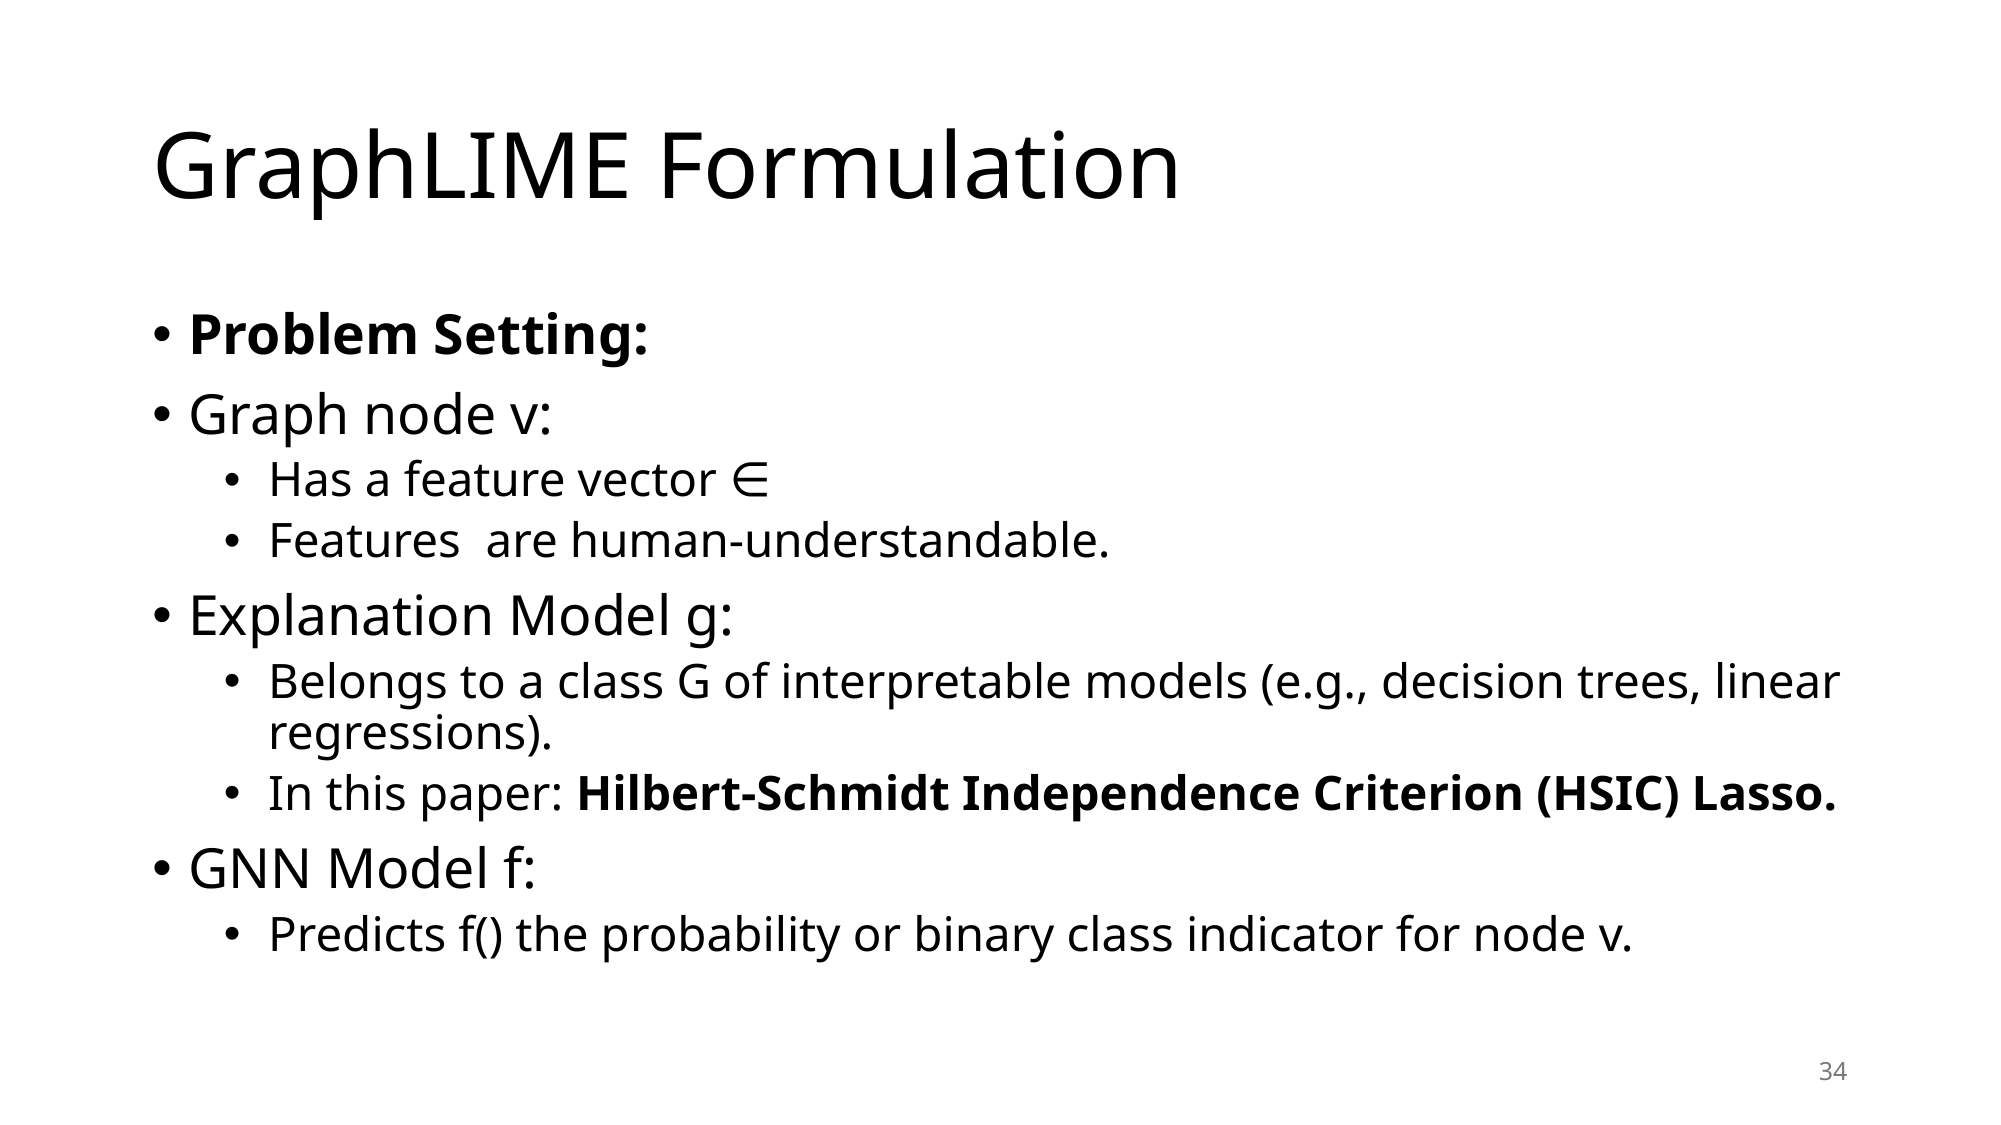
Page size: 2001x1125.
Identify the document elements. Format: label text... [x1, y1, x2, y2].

slide_number 34 [1412, 1042, 1863, 1103]
title GraphLIME Formulation [137, 59, 1863, 278]
